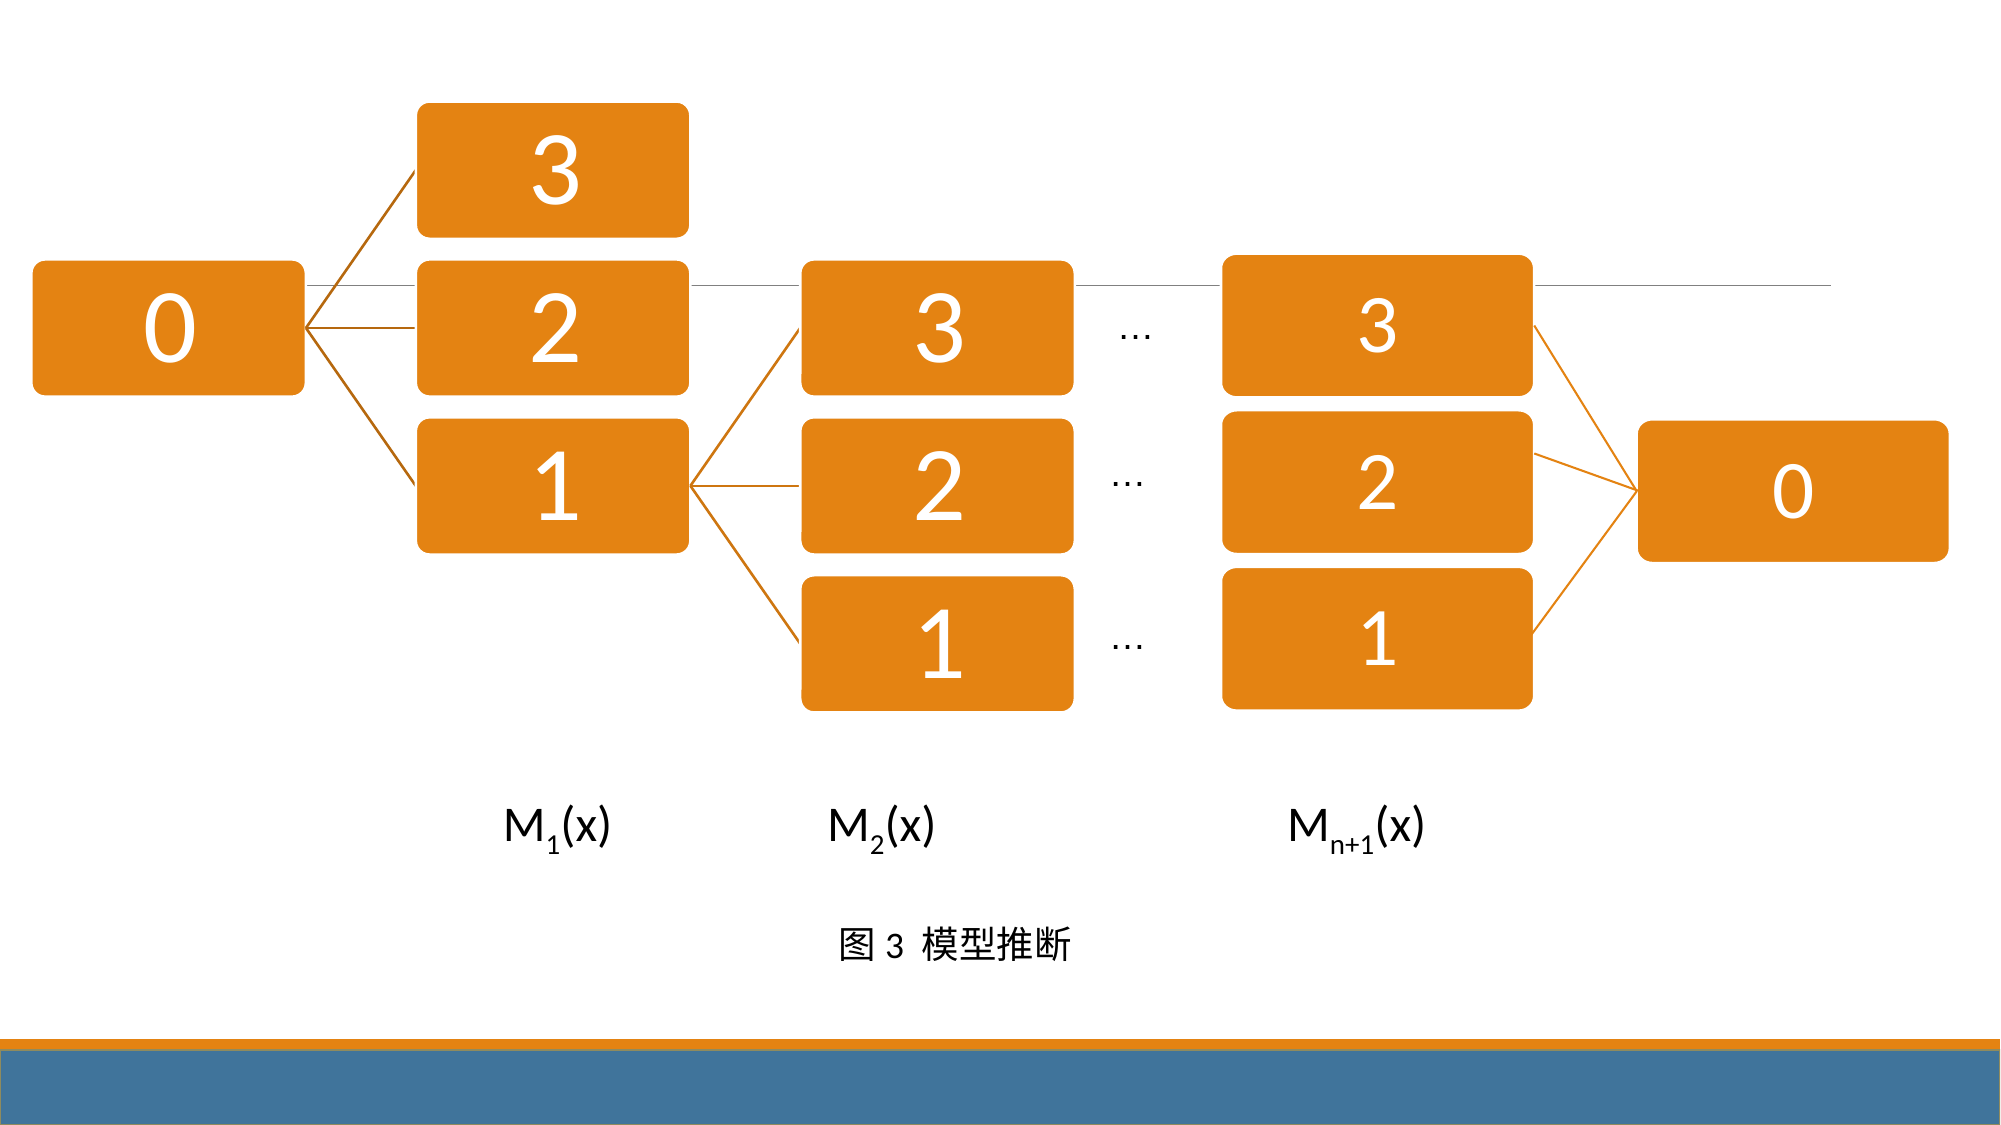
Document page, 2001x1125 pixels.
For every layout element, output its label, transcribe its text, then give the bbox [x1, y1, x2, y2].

text_box … [1093, 604, 1202, 665]
text_box 图3 模型推断 [824, 913, 1103, 973]
text_box … [1102, 295, 1210, 355]
text_box … [1094, 442, 1202, 502]
text_box M2(x) [812, 784, 1050, 868]
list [30, 74, 1076, 740]
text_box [1220, 253, 1951, 712]
text_box Mn+1(x) [1272, 784, 1510, 868]
text_box M1(x) [488, 784, 726, 868]
